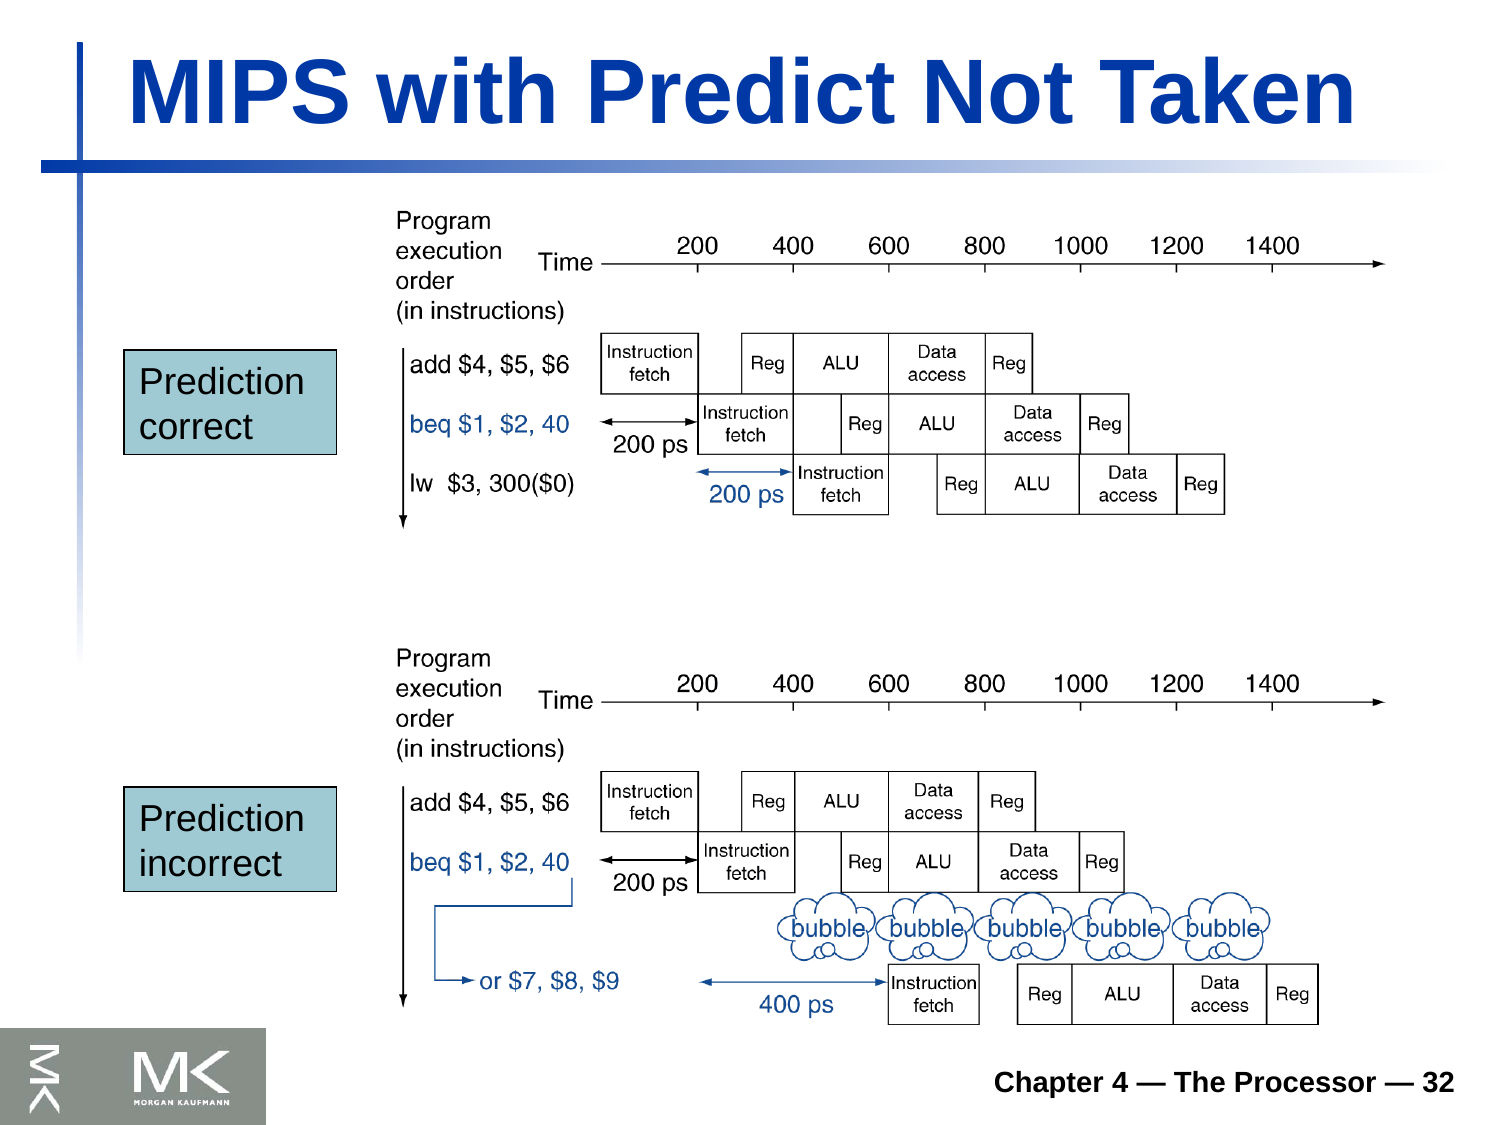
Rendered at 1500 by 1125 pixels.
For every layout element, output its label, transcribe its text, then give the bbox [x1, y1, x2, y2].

footer Chapter 4 — The Processor — 32 [277, 1046, 1471, 1106]
picture [0, 1028, 266, 1125]
text_box Prediction incorrect [123, 786, 337, 892]
picture [395, 207, 1386, 1026]
text_box Prediction correct [123, 349, 337, 455]
title MIPS with Predict Not Taken [112, 23, 1468, 149]
